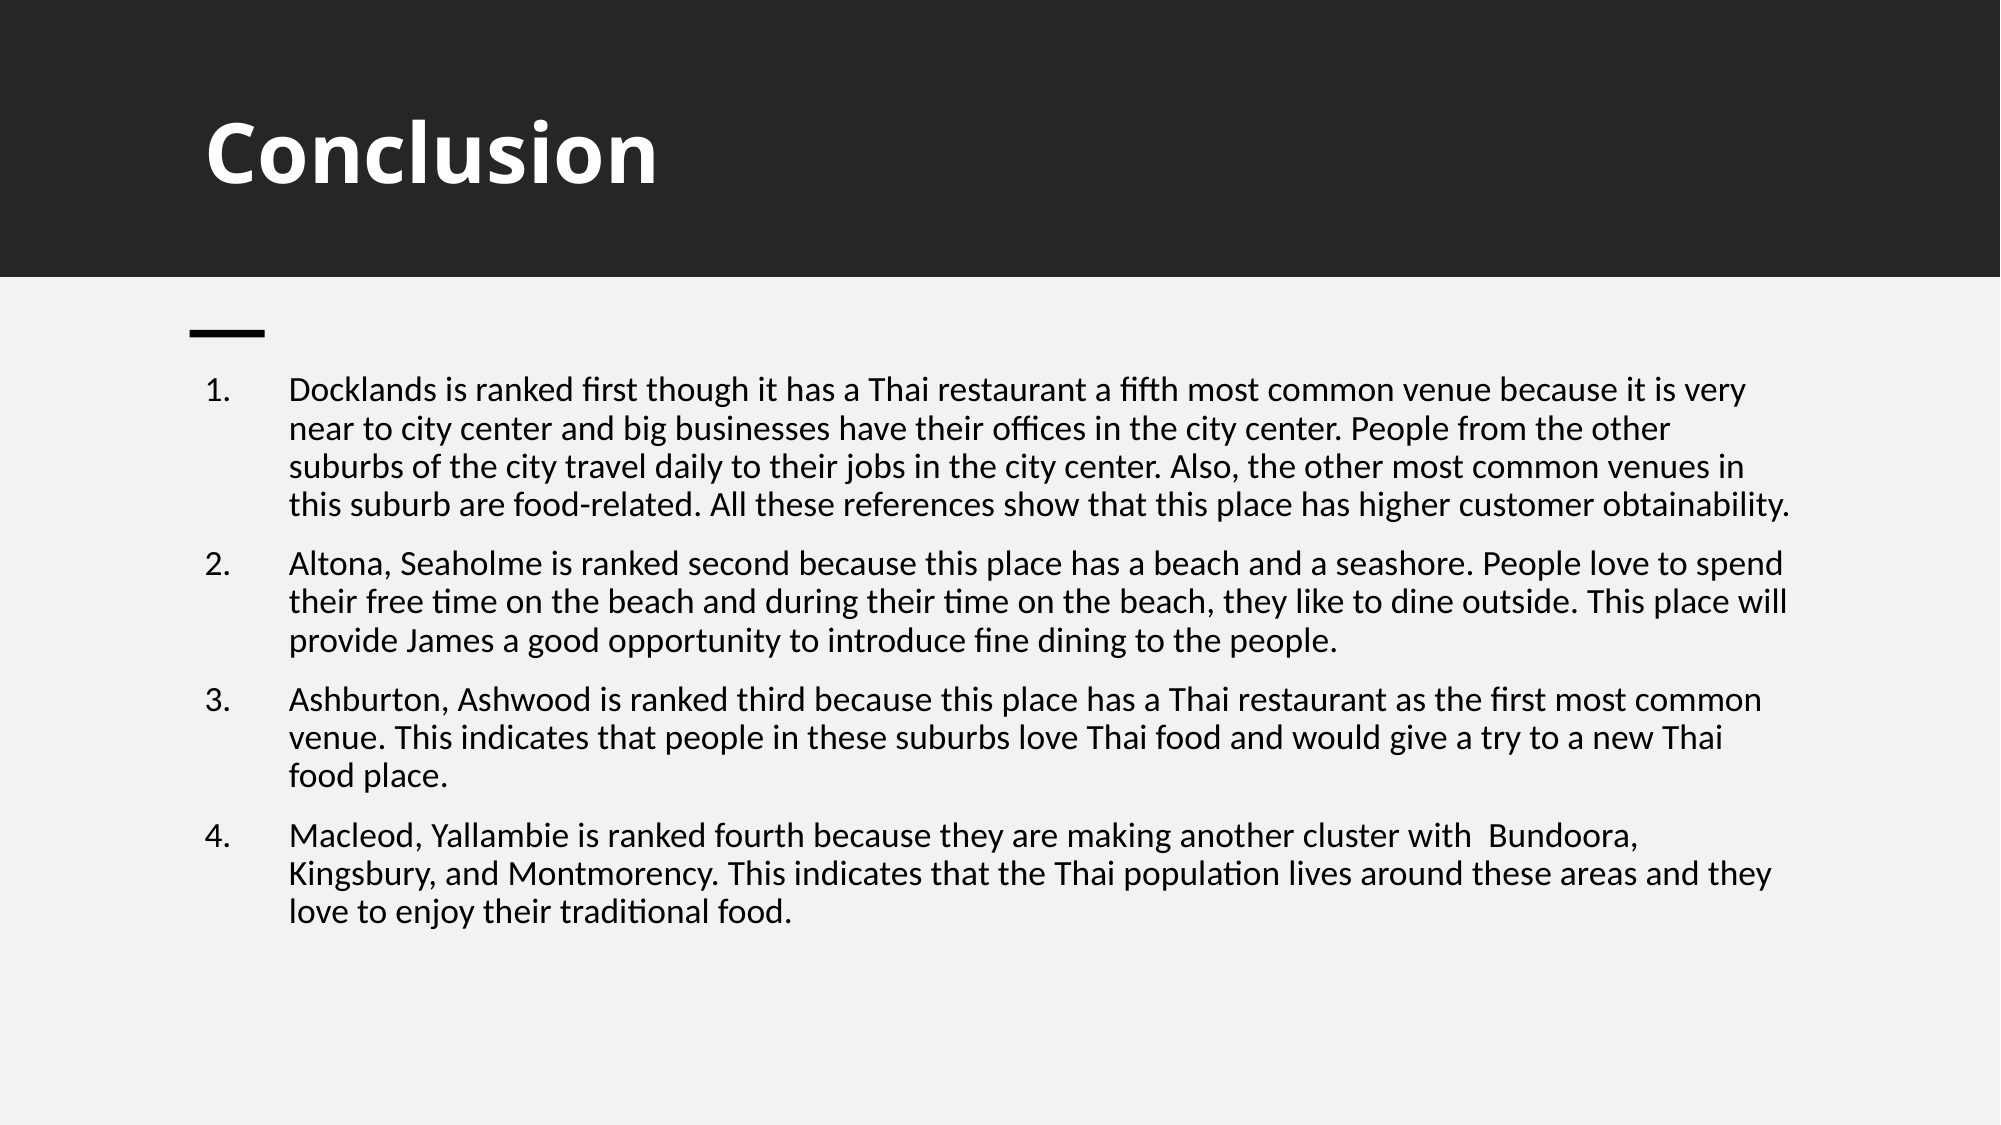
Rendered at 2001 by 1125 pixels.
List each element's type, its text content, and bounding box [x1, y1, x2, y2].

text_box [0, 0, 2000, 276]
text_box [0, 276, 2000, 1125]
text_box [189, 329, 266, 338]
list Docklands is ranked first though it has a Thai restaurant a fifth most common venue because it is very near to city center and big businesses have their offices in the city center. People from the other suburbs of the city travel daily to their jobs in the city center. Also, the other most common venues in this suburb are food-related. All these references show that this place has higher customer obtainability. Altona, Seaholme is ranked second because this place has a beach and a seashore. People love to spend their free time on the beach and during their time on the beach, they like to dine outside. This place will provide James a good opportunity to introduce fine dining to the people. Ashburton, Ashwood is ranked third because this place has a Thai restaurant as the first most common venue. This indicates that people in these suburbs love Thai food and would give a try to a new Thai food place. Macleod, Yallambie is ranked fourth because they are making another cluster with Bundoora, Kingsbury, and Montmorency. This indicates that the Thai population lives around these areas and they love to enjoy their traditional food. [189, 363, 1811, 1014]
title Conclusion [189, 104, 1812, 253]
